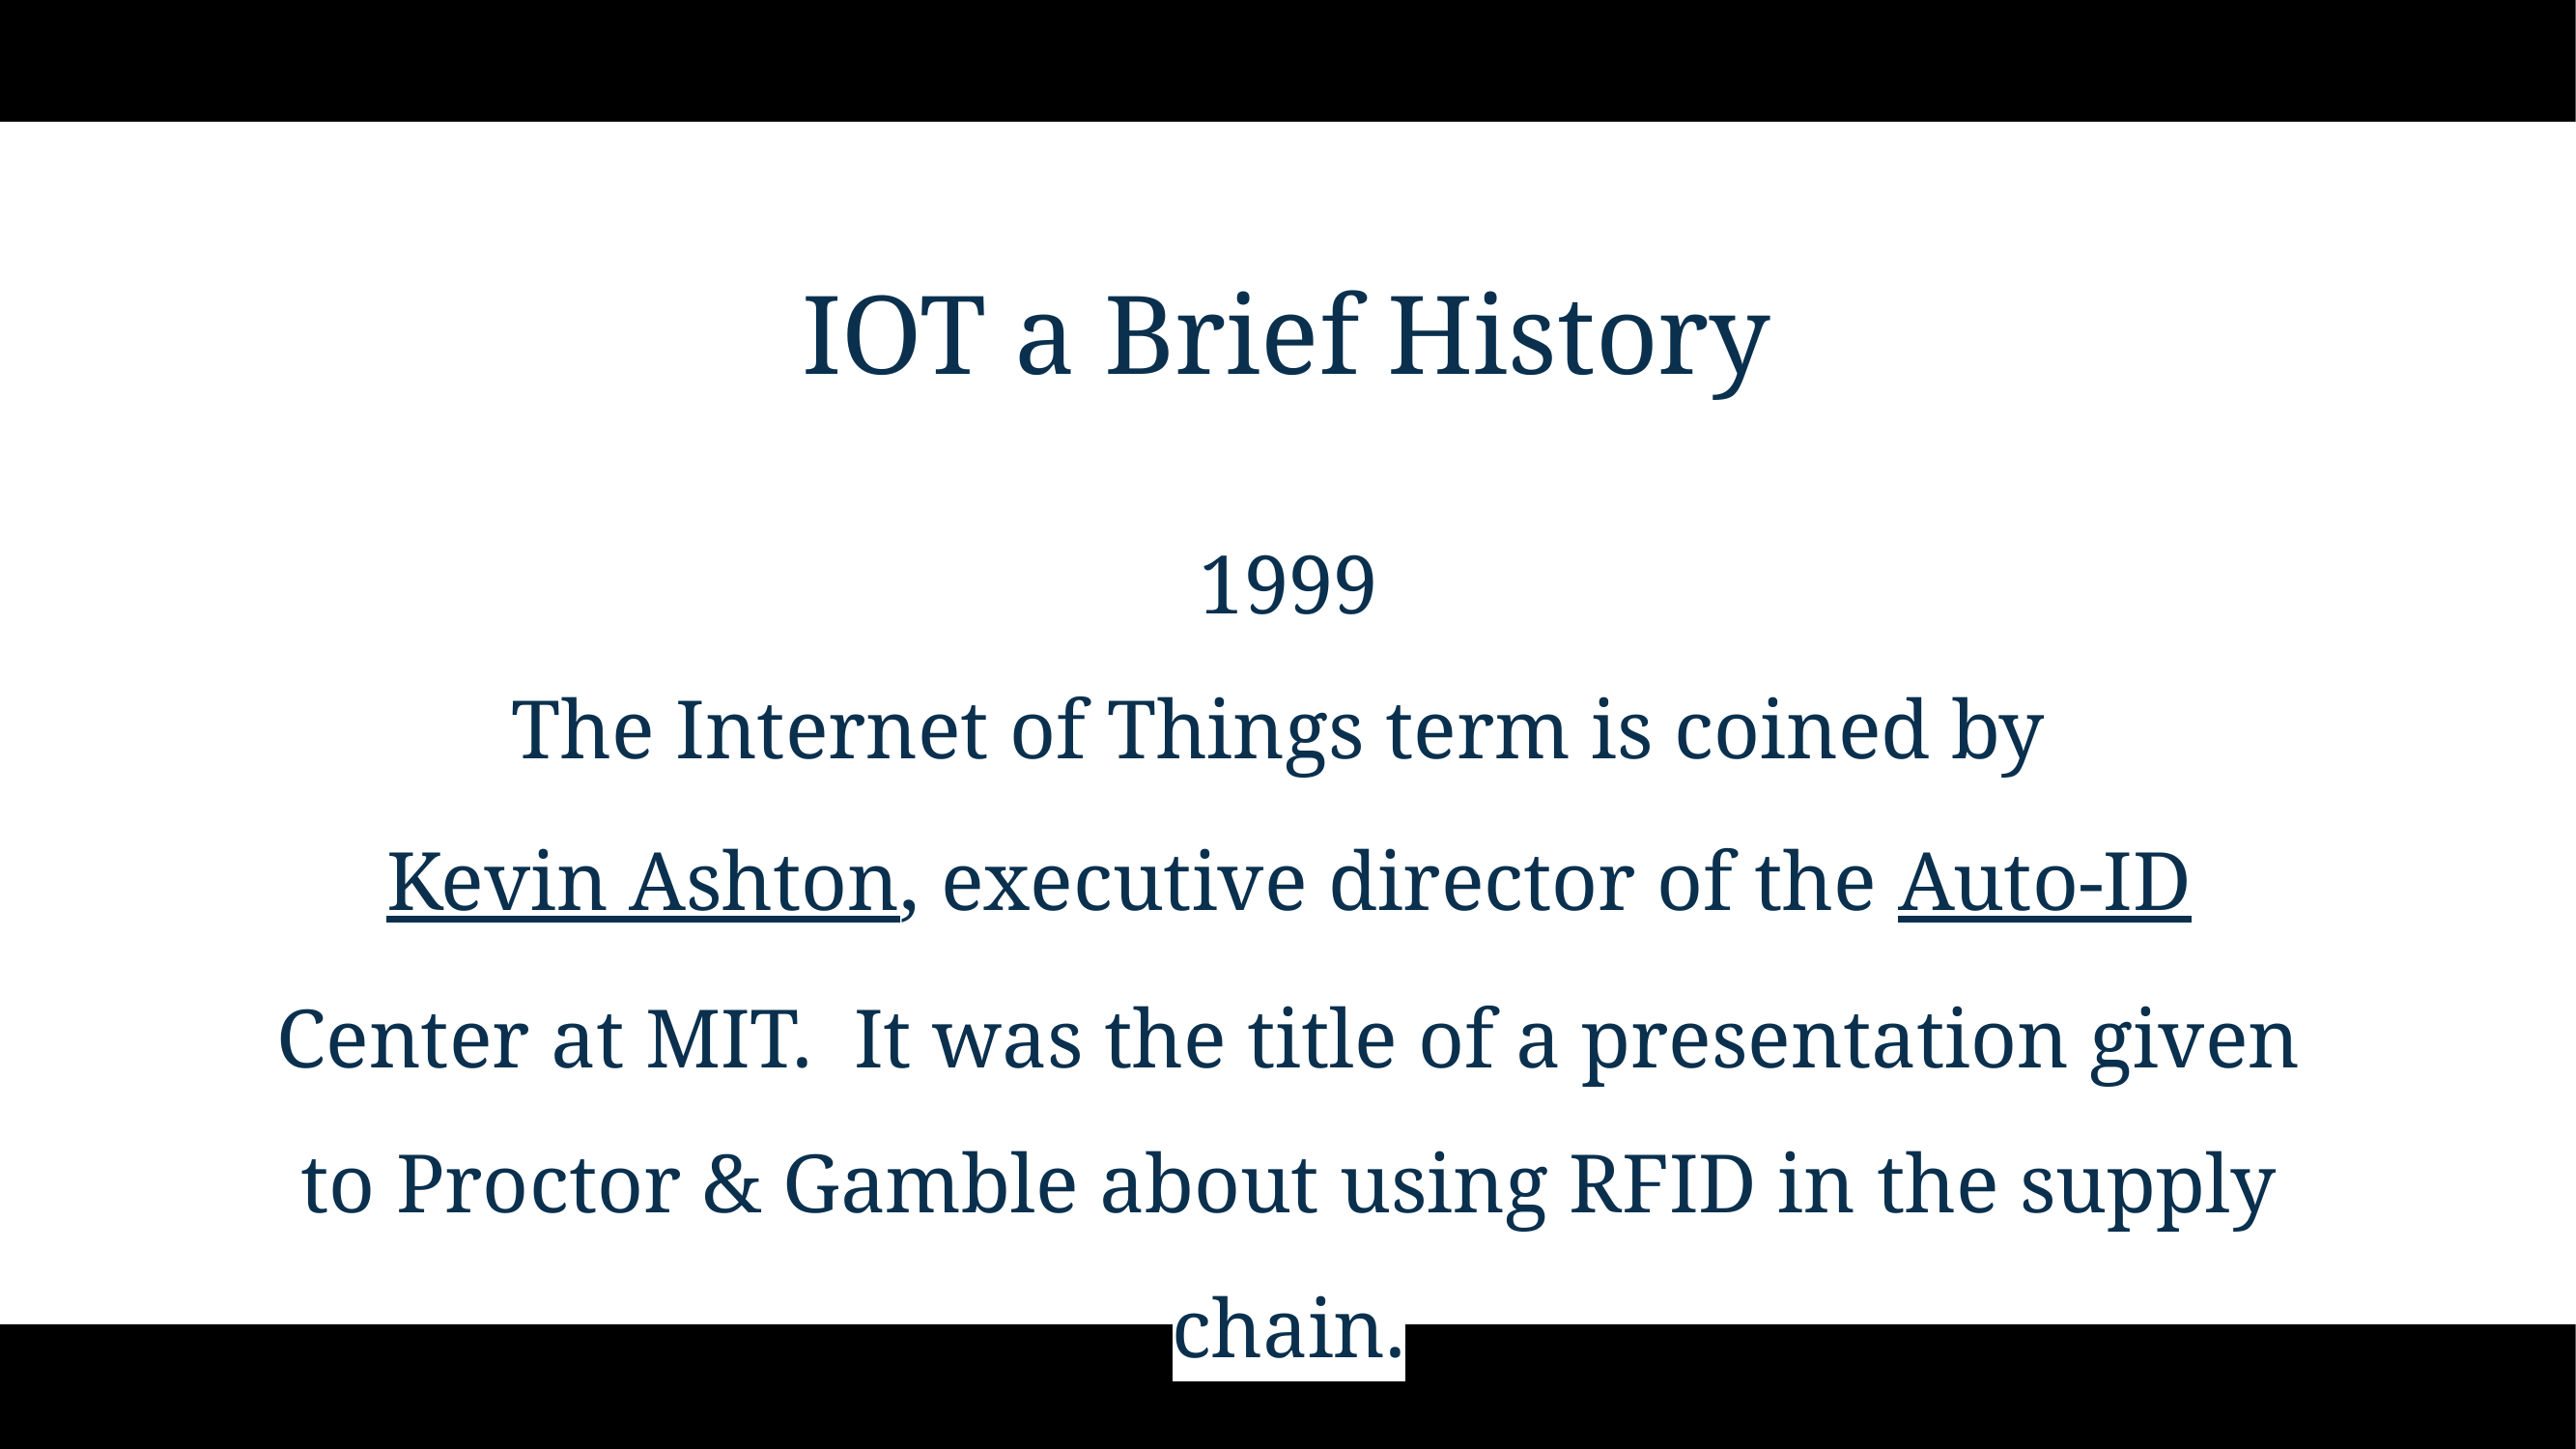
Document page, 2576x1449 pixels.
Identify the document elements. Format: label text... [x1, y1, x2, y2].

title IOT a Brief History [183, 243, 2391, 411]
text_box 1999 The Internet of Things term is coined by Kevin Ashton, executive director of the Auto-ID Center at MIT. It was the title of a presentation given to Proctor & Gamble about using RFID in the supply chain. [261, 470, 2317, 1289]
